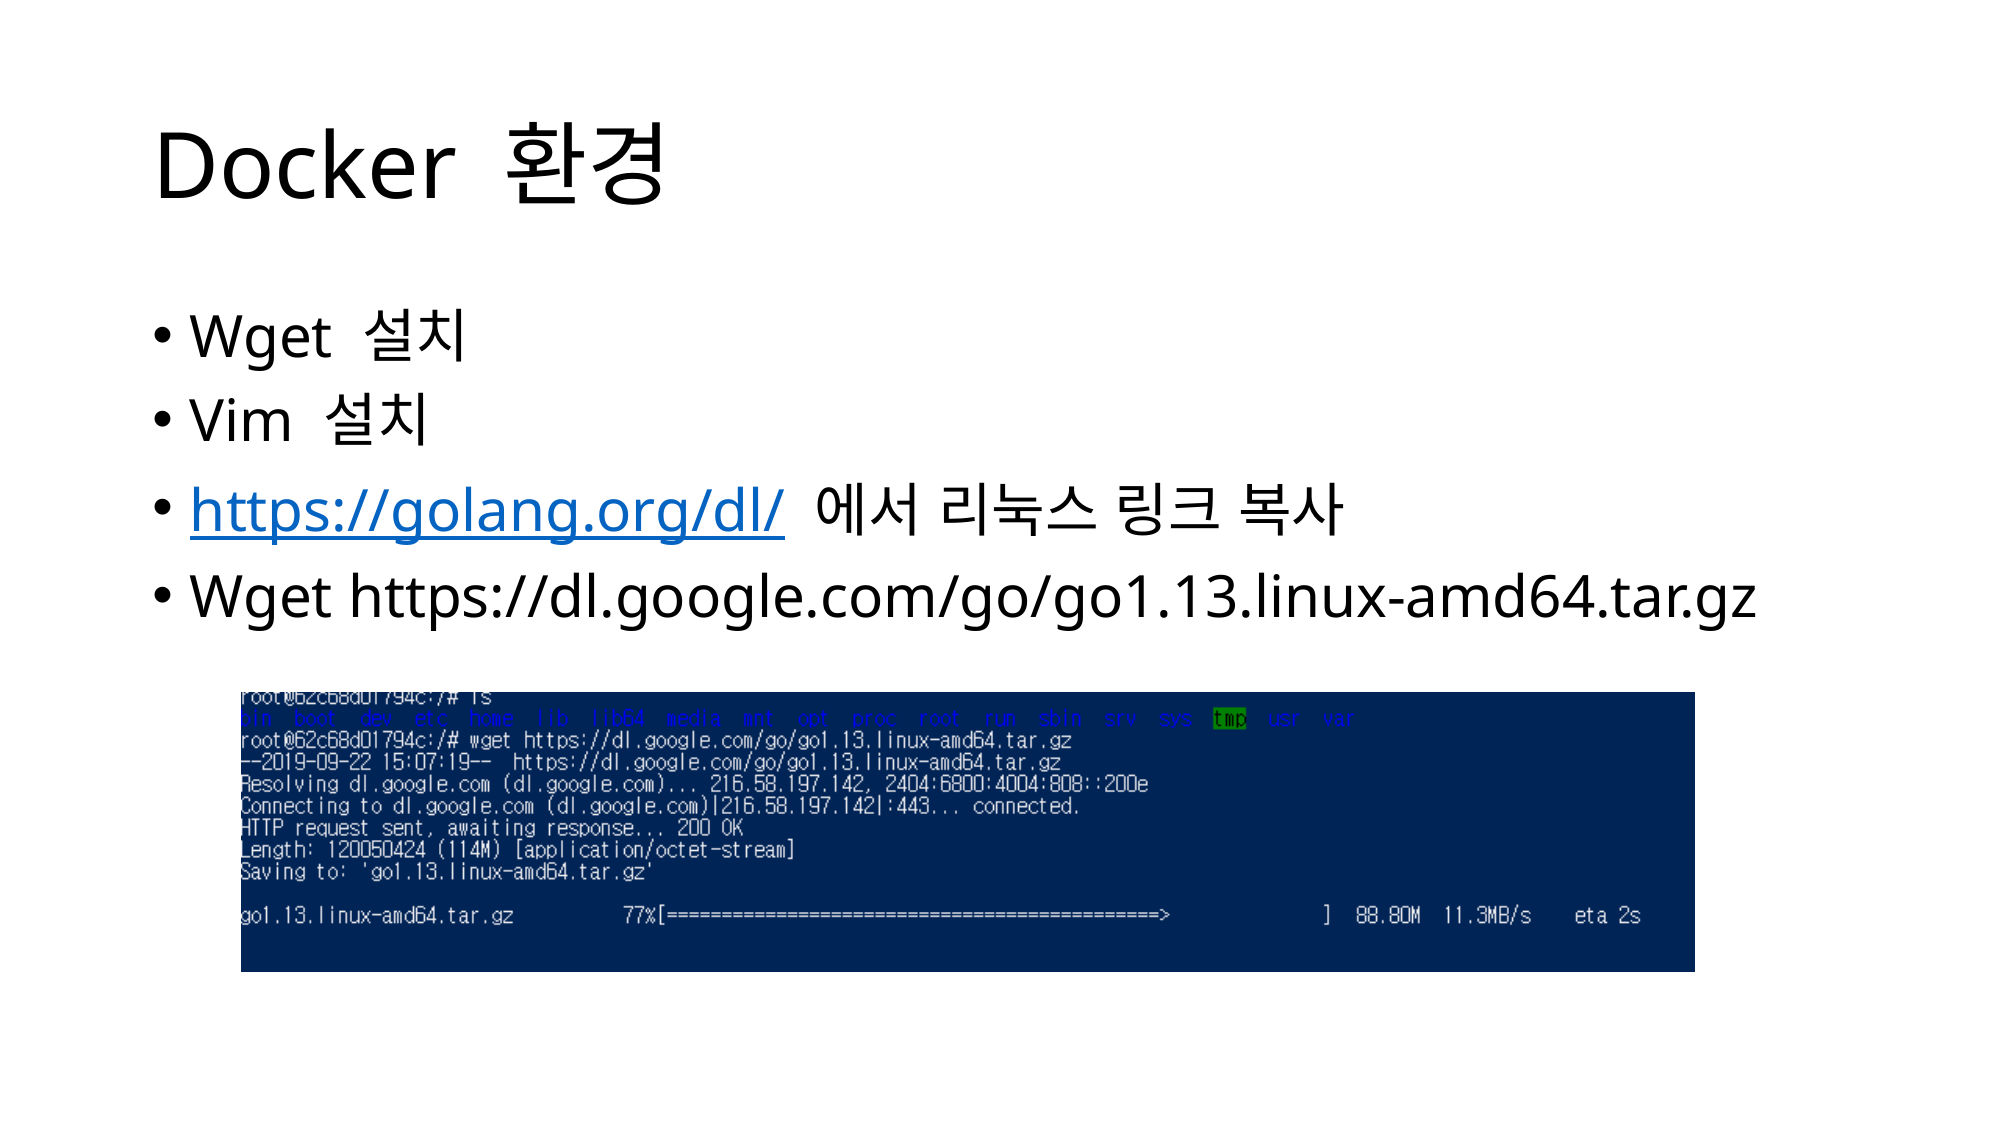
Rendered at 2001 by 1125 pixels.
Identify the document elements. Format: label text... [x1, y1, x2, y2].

picture [241, 692, 1695, 972]
list Wget 설치 Vim 설치 https://golang.org/dl/ 에서 리눅스 링크 복사 Wget https://dl.google.com/go/go1.13.linux-amd64.tar.gz [137, 299, 1863, 1014]
title Docker 환경 [137, 59, 1863, 278]
